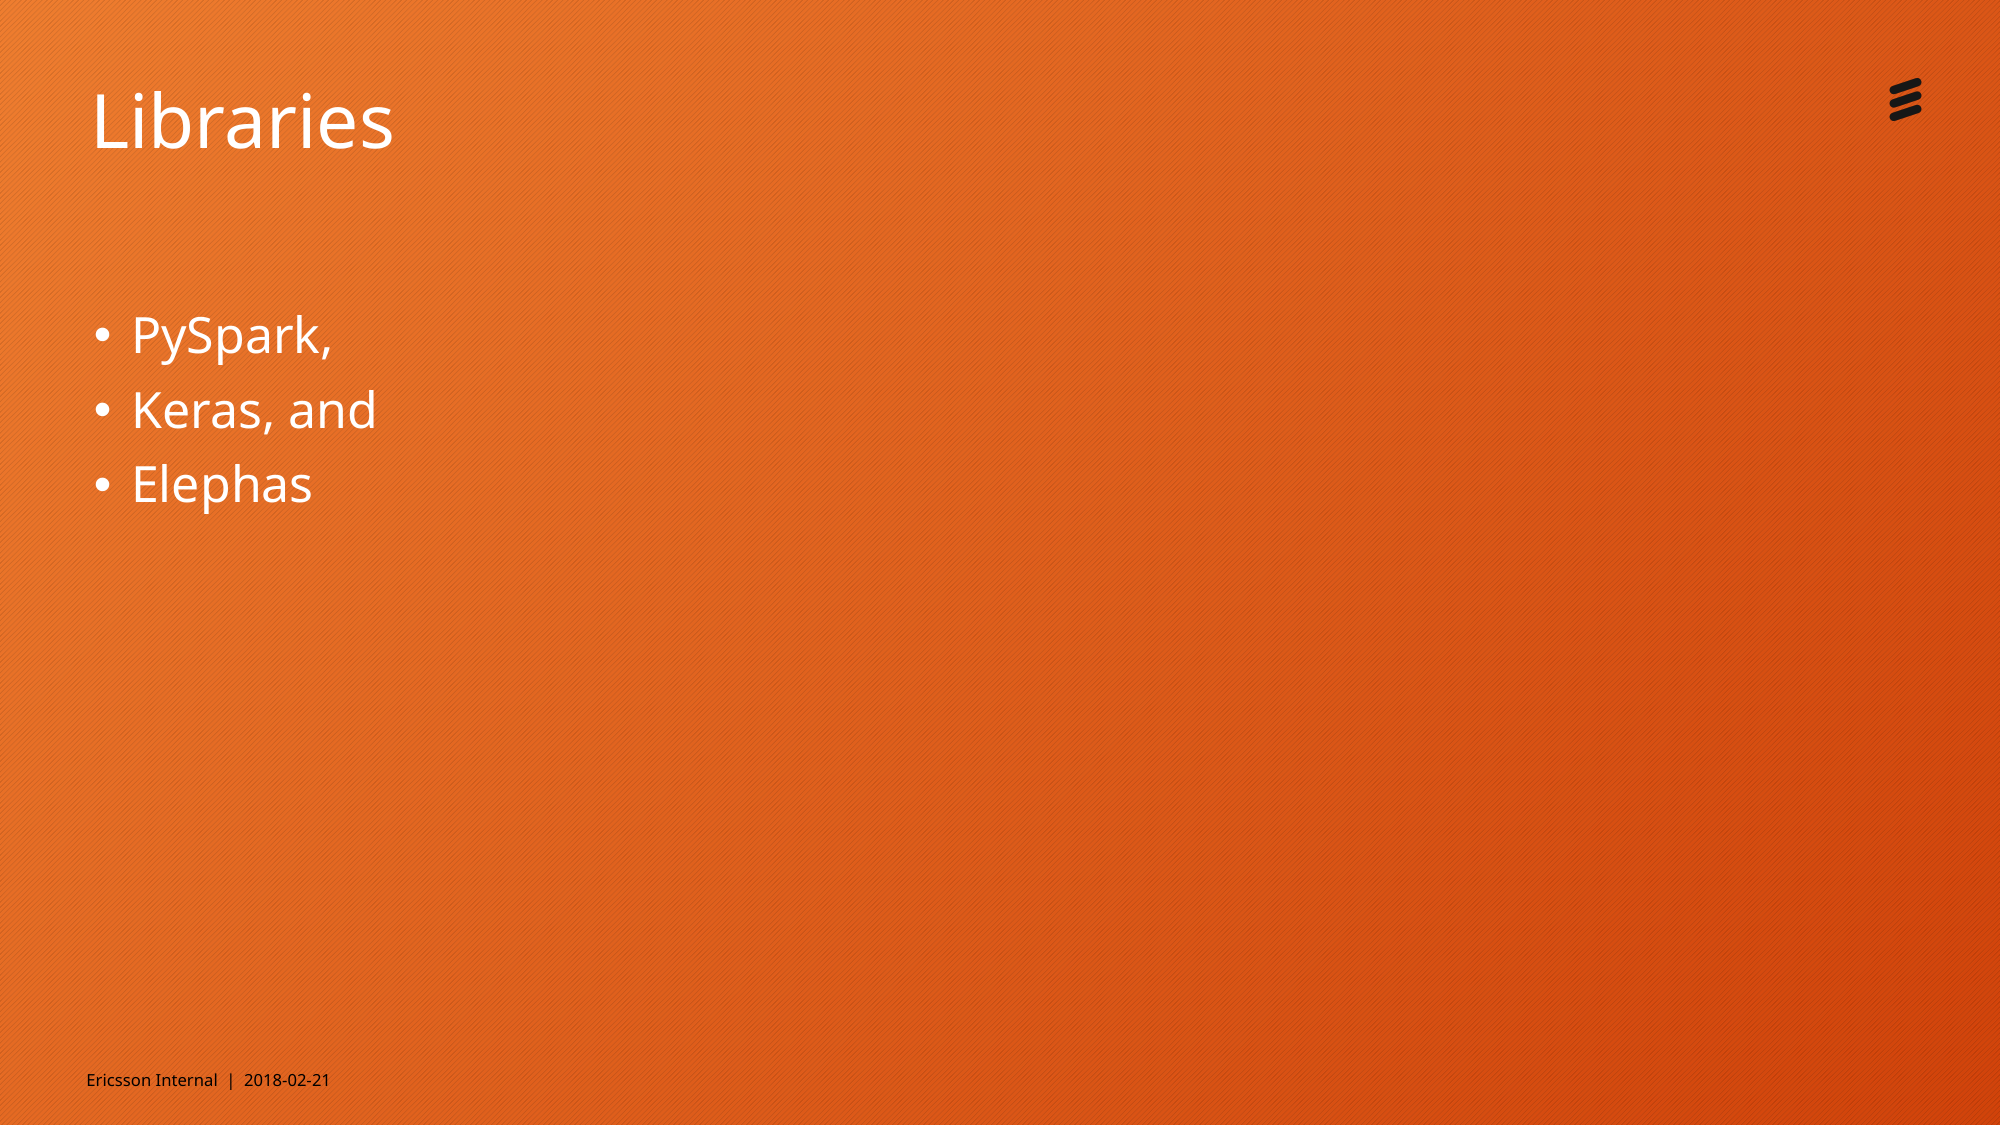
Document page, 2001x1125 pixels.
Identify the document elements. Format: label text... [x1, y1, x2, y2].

list PySpark, Keras, and Elephas [78, 302, 1922, 1024]
title Libraries [78, 77, 1450, 256]
picture [1884, 78, 1927, 121]
